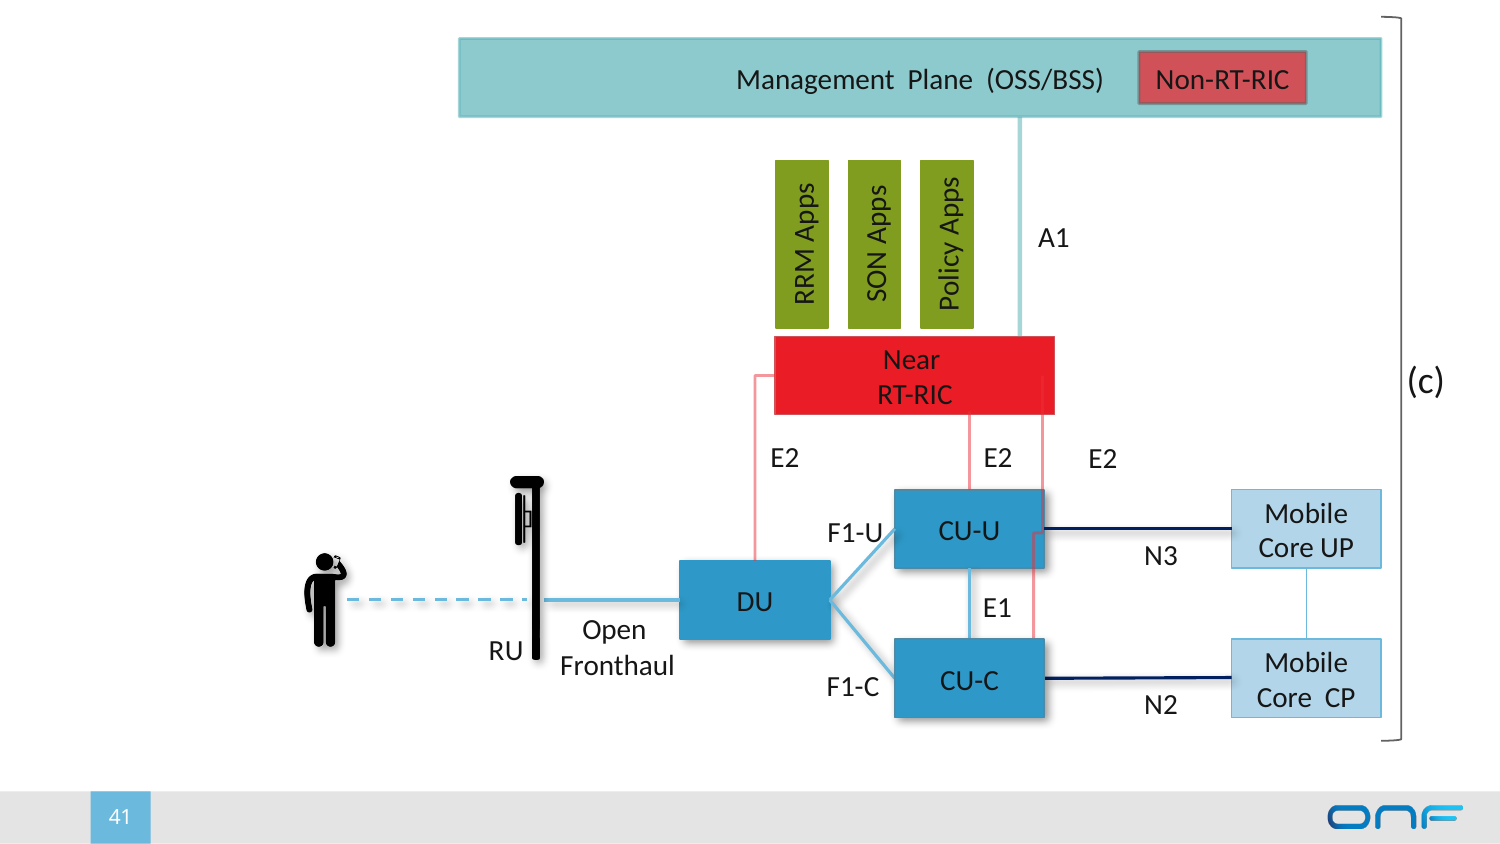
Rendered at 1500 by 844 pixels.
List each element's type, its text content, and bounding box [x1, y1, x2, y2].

text_box RU [473, 623, 539, 674]
text_box Near RT-RIC [774, 336, 1055, 415]
text_box Management Plane (OSS/BSS) [458, 37, 1381, 118]
text_box Mobile Core UP [1231, 489, 1381, 569]
text_box N3 [1129, 530, 1193, 579]
text_box F1-U [812, 506, 899, 556]
picture [1326, 804, 1464, 830]
text_box E2 [970, 431, 1028, 481]
text_box N2 [1129, 679, 1193, 728]
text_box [1033, 375, 1043, 691]
text_box Mobile Core CP [1231, 638, 1381, 718]
text_box E1 [970, 580, 1027, 631]
picture [510, 476, 544, 660]
text_box A1 [1023, 211, 1085, 261]
picture [304, 552, 348, 647]
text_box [775, 160, 974, 328]
text_box Open Fronthaul [545, 603, 690, 689]
text_box F1-C [811, 660, 892, 710]
text_box E2 [776, 431, 815, 481]
text_box DU [679, 560, 829, 640]
text_box (c) [1391, 348, 1460, 409]
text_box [829, 599, 895, 679]
text_box CU-C [894, 638, 1045, 718]
text_box CU-U [894, 489, 1033, 569]
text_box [754, 375, 776, 562]
text_box E2 [1073, 431, 1133, 482]
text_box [829, 528, 895, 599]
text_box Non-RT-RIC [1137, 50, 1308, 105]
text_box [1381, 15, 1403, 742]
